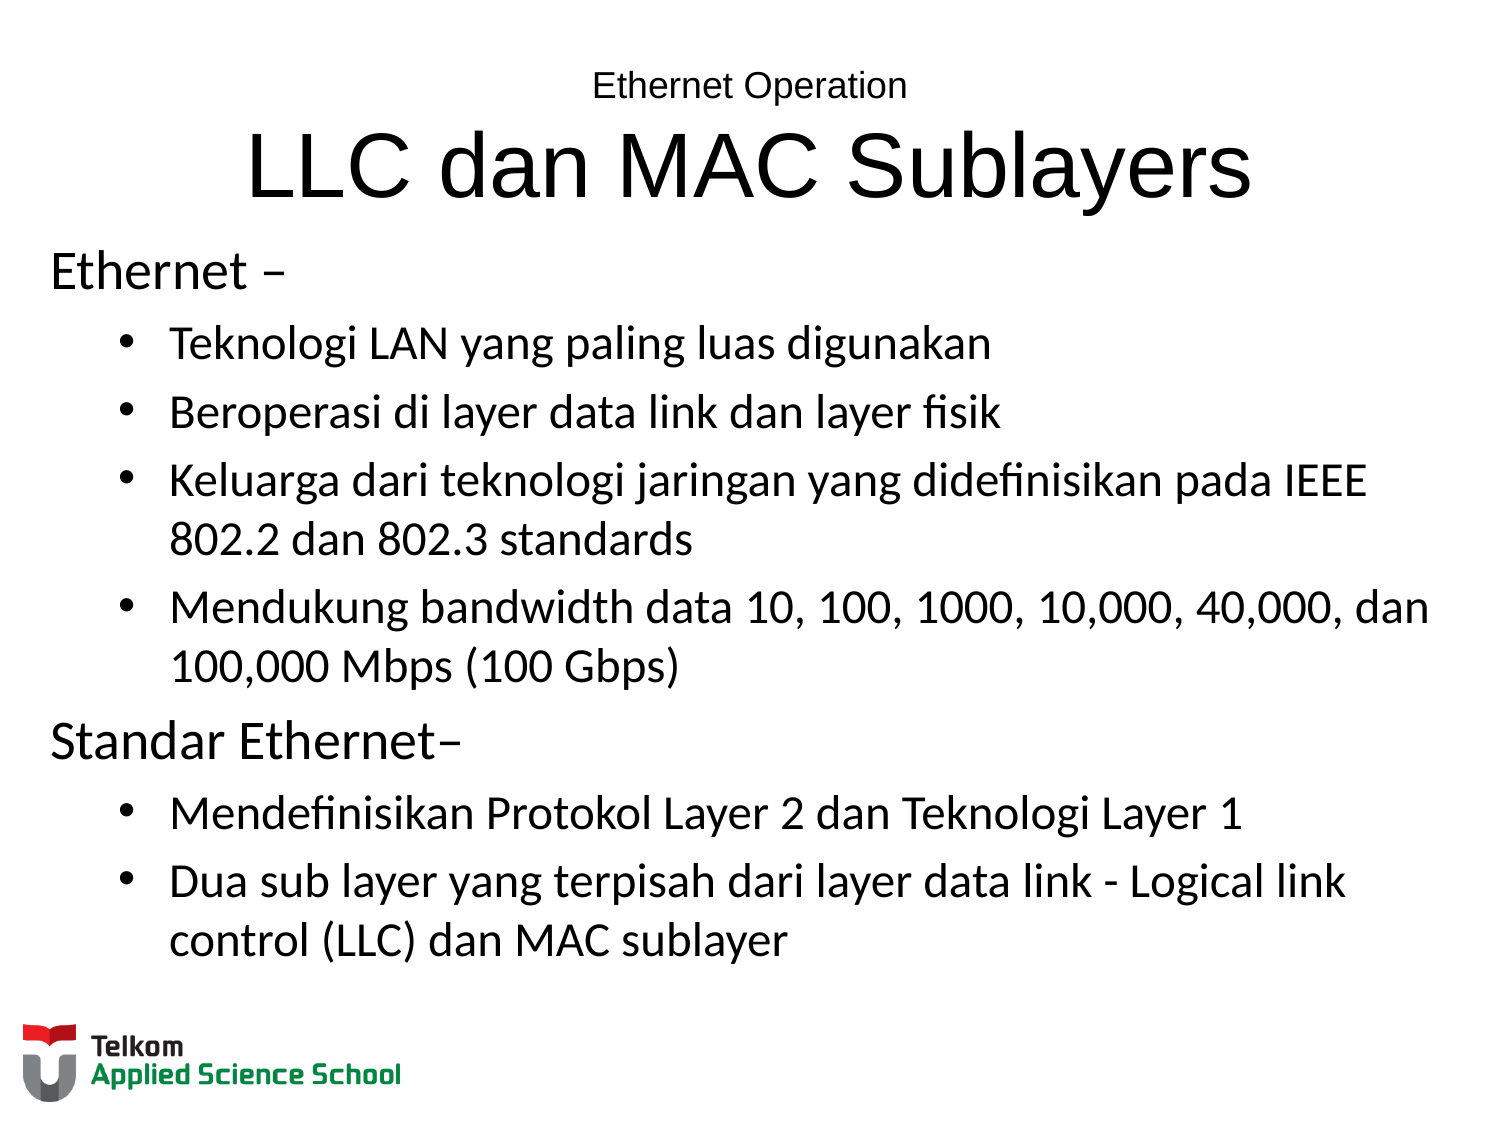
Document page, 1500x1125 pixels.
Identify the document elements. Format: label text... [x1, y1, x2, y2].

picture [23, 1024, 400, 1102]
title Ethernet Operation LLC dan MAC Sublayers [75, 45, 1425, 226]
list Ethernet – Teknologi LAN yang paling luas digunakan Beroperasi di layer data link dan layer fisik Keluarga dari teknologi jaringan yang didefinisikan pada IEEE 802.2 dan 802.3 standards Mendukung bandwidth data 10, 100, 1000, 10,000, 40,000, dan 100,000 Mbps (100 Gbps) Standar Ethernet– Mendefinisikan Protokol Layer 2 dan Teknologi Layer 1 Dua sub layer yang terpisah dari layer data link - Logical link control (LLC) dan MAC sublayer [34, 226, 1468, 977]
